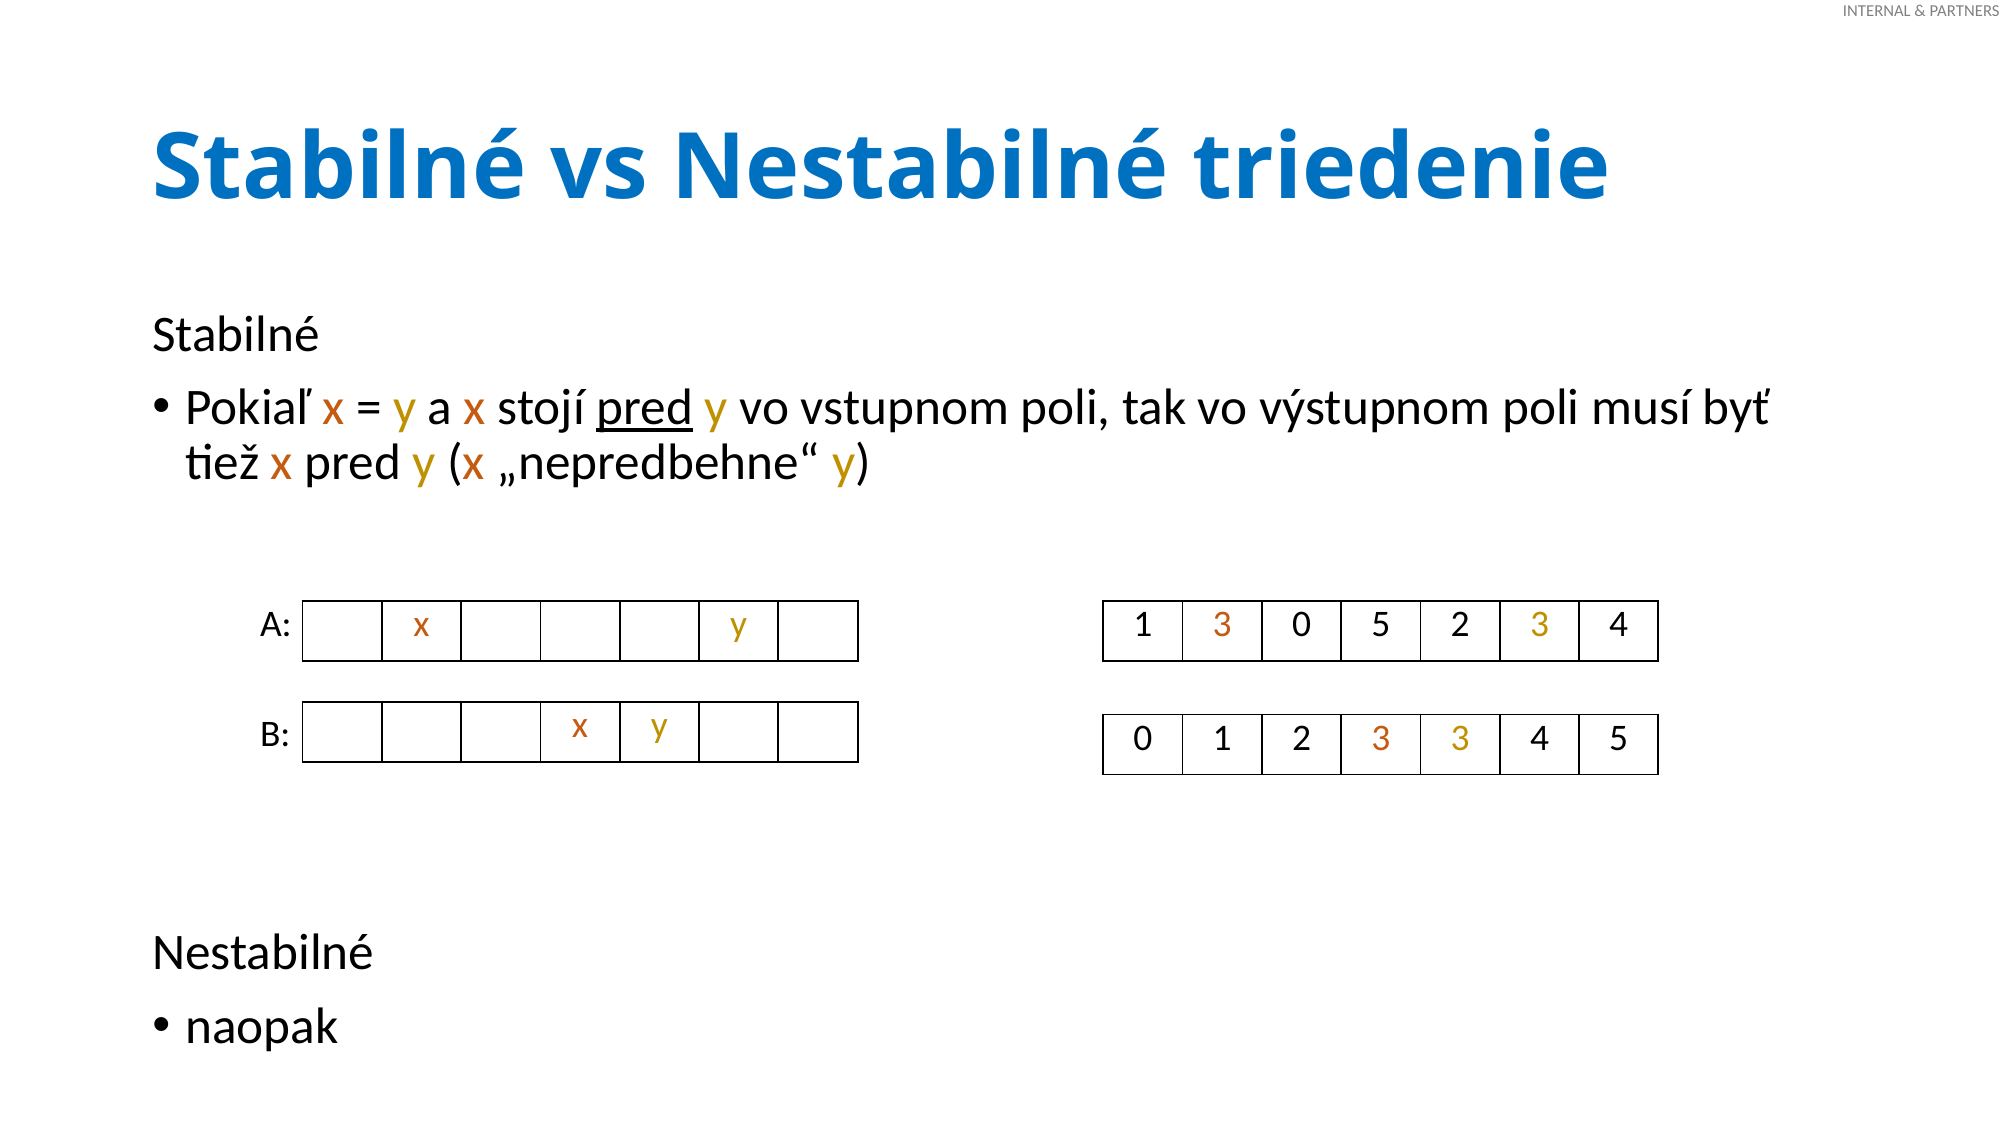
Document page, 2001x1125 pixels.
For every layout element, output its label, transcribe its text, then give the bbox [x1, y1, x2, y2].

text_box A: [245, 592, 331, 652]
table_header [779, 602, 857, 660]
list Stabilné Pokiaľ x = y a x stojí pred y vo vstupnom poli, tak vo výstupnom poli musí byť tiež x pred y (x „nepredbehne“ y) Nestabilné naopak [137, 299, 1863, 1066]
table_header [303, 602, 381, 660]
table_header [303, 703, 381, 761]
table_header [541, 602, 619, 660]
table_header y [621, 703, 698, 761]
table_header 5 [1342, 602, 1420, 660]
table_header [621, 602, 698, 660]
table_header 3 [1183, 602, 1261, 660]
table_header 4 [1580, 602, 1657, 660]
table_header 4 [1501, 715, 1578, 774]
table_header 1 [1183, 715, 1261, 774]
table_header 5 [1580, 715, 1657, 774]
table_header 0 [1263, 602, 1340, 660]
table_header 3 [1421, 715, 1499, 774]
table_header 2 [1263, 715, 1340, 774]
table_header 1 [1104, 602, 1182, 660]
table_header 3 [1342, 715, 1420, 774]
table_header 3 [1501, 602, 1578, 660]
table_header 0 [1104, 715, 1182, 774]
table_header x [383, 602, 460, 660]
table_header [700, 703, 777, 761]
title Stabilné vs Nestabilné triedenie [137, 59, 1863, 278]
table_header [383, 703, 460, 761]
table_header x [541, 703, 619, 761]
text_box B: [245, 701, 302, 762]
table_header [779, 703, 857, 761]
table_header [462, 703, 540, 761]
table_header [462, 602, 540, 660]
table_header 2 [1421, 602, 1499, 660]
table_header y [700, 602, 777, 660]
